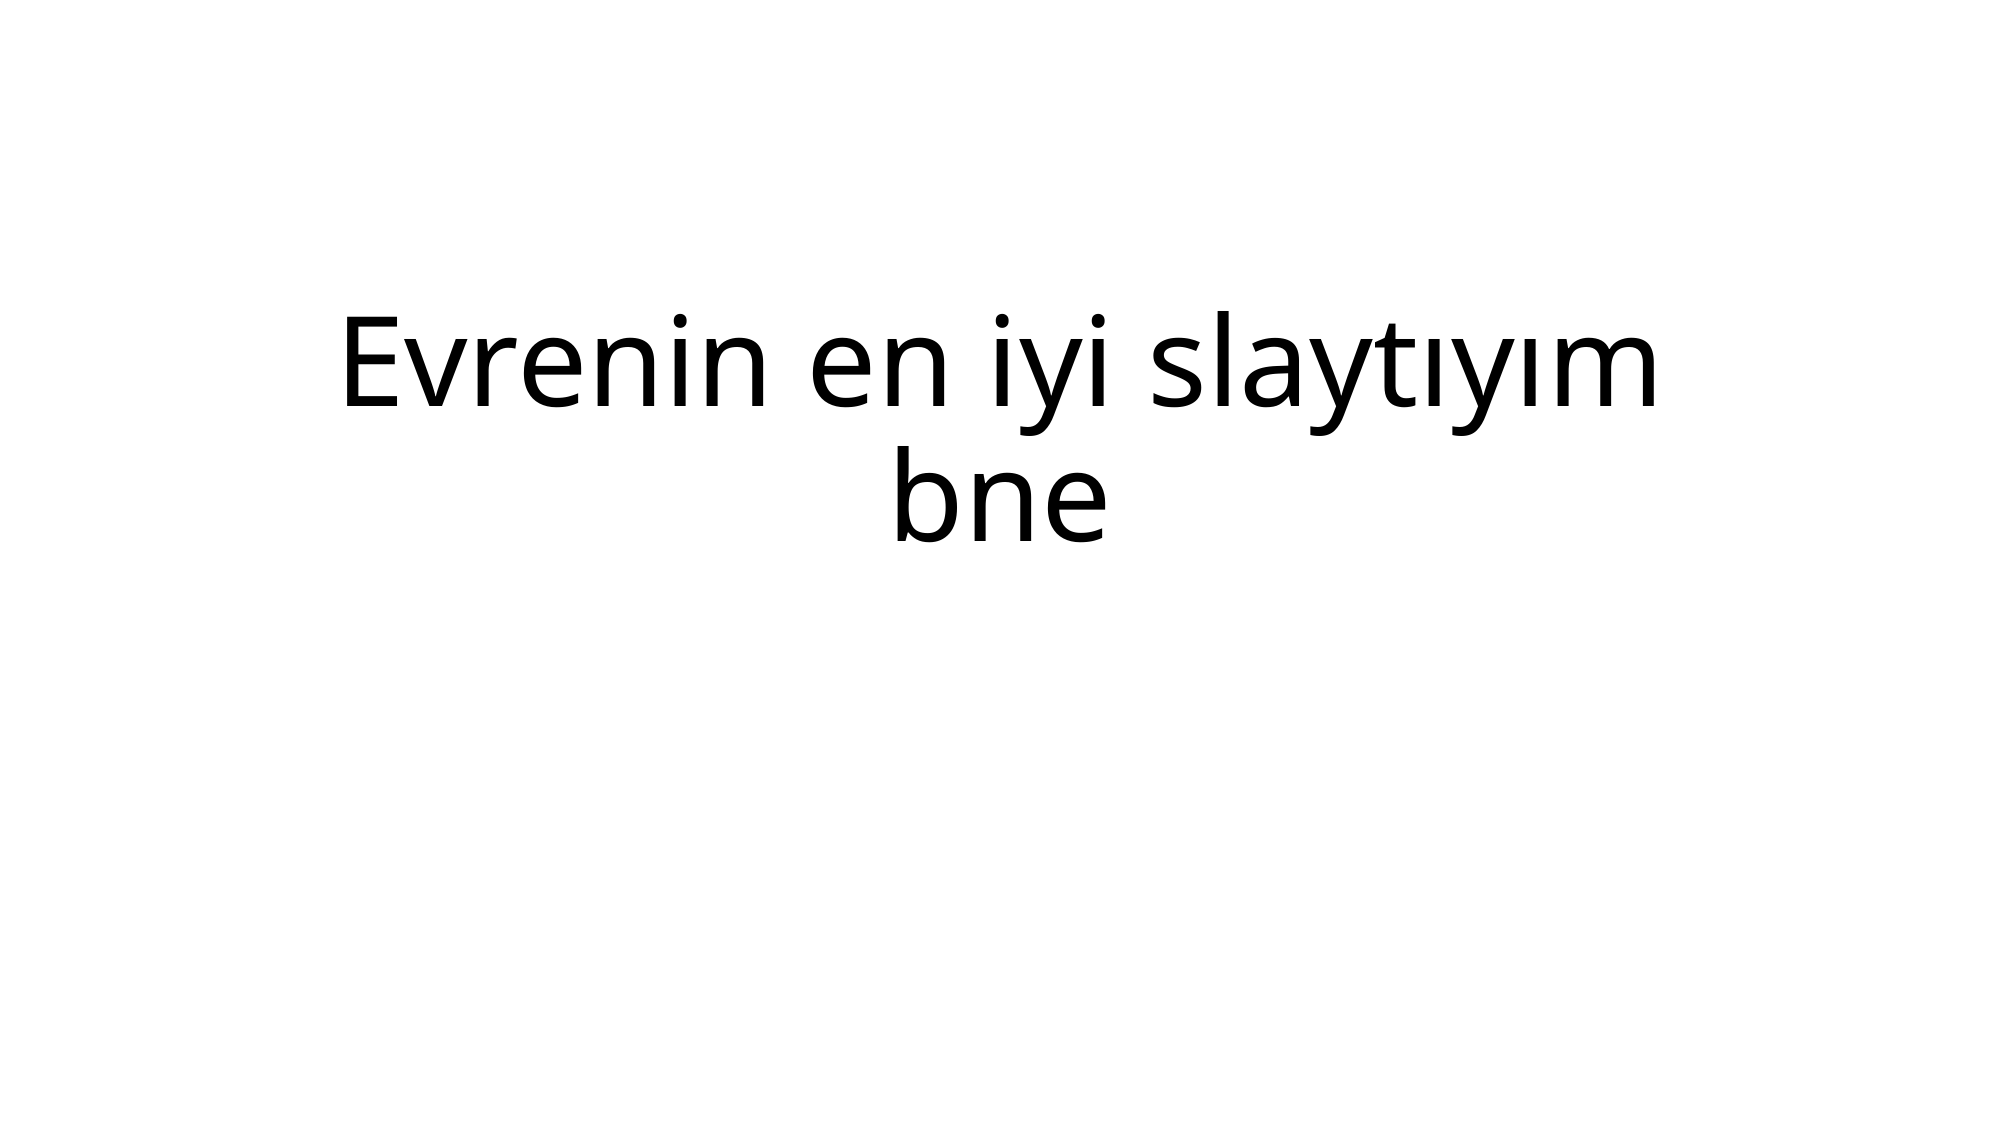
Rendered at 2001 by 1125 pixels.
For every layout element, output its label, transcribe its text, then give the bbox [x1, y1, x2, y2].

title Evrenin en iyi slaytıyım bne [249, 184, 1750, 576]
